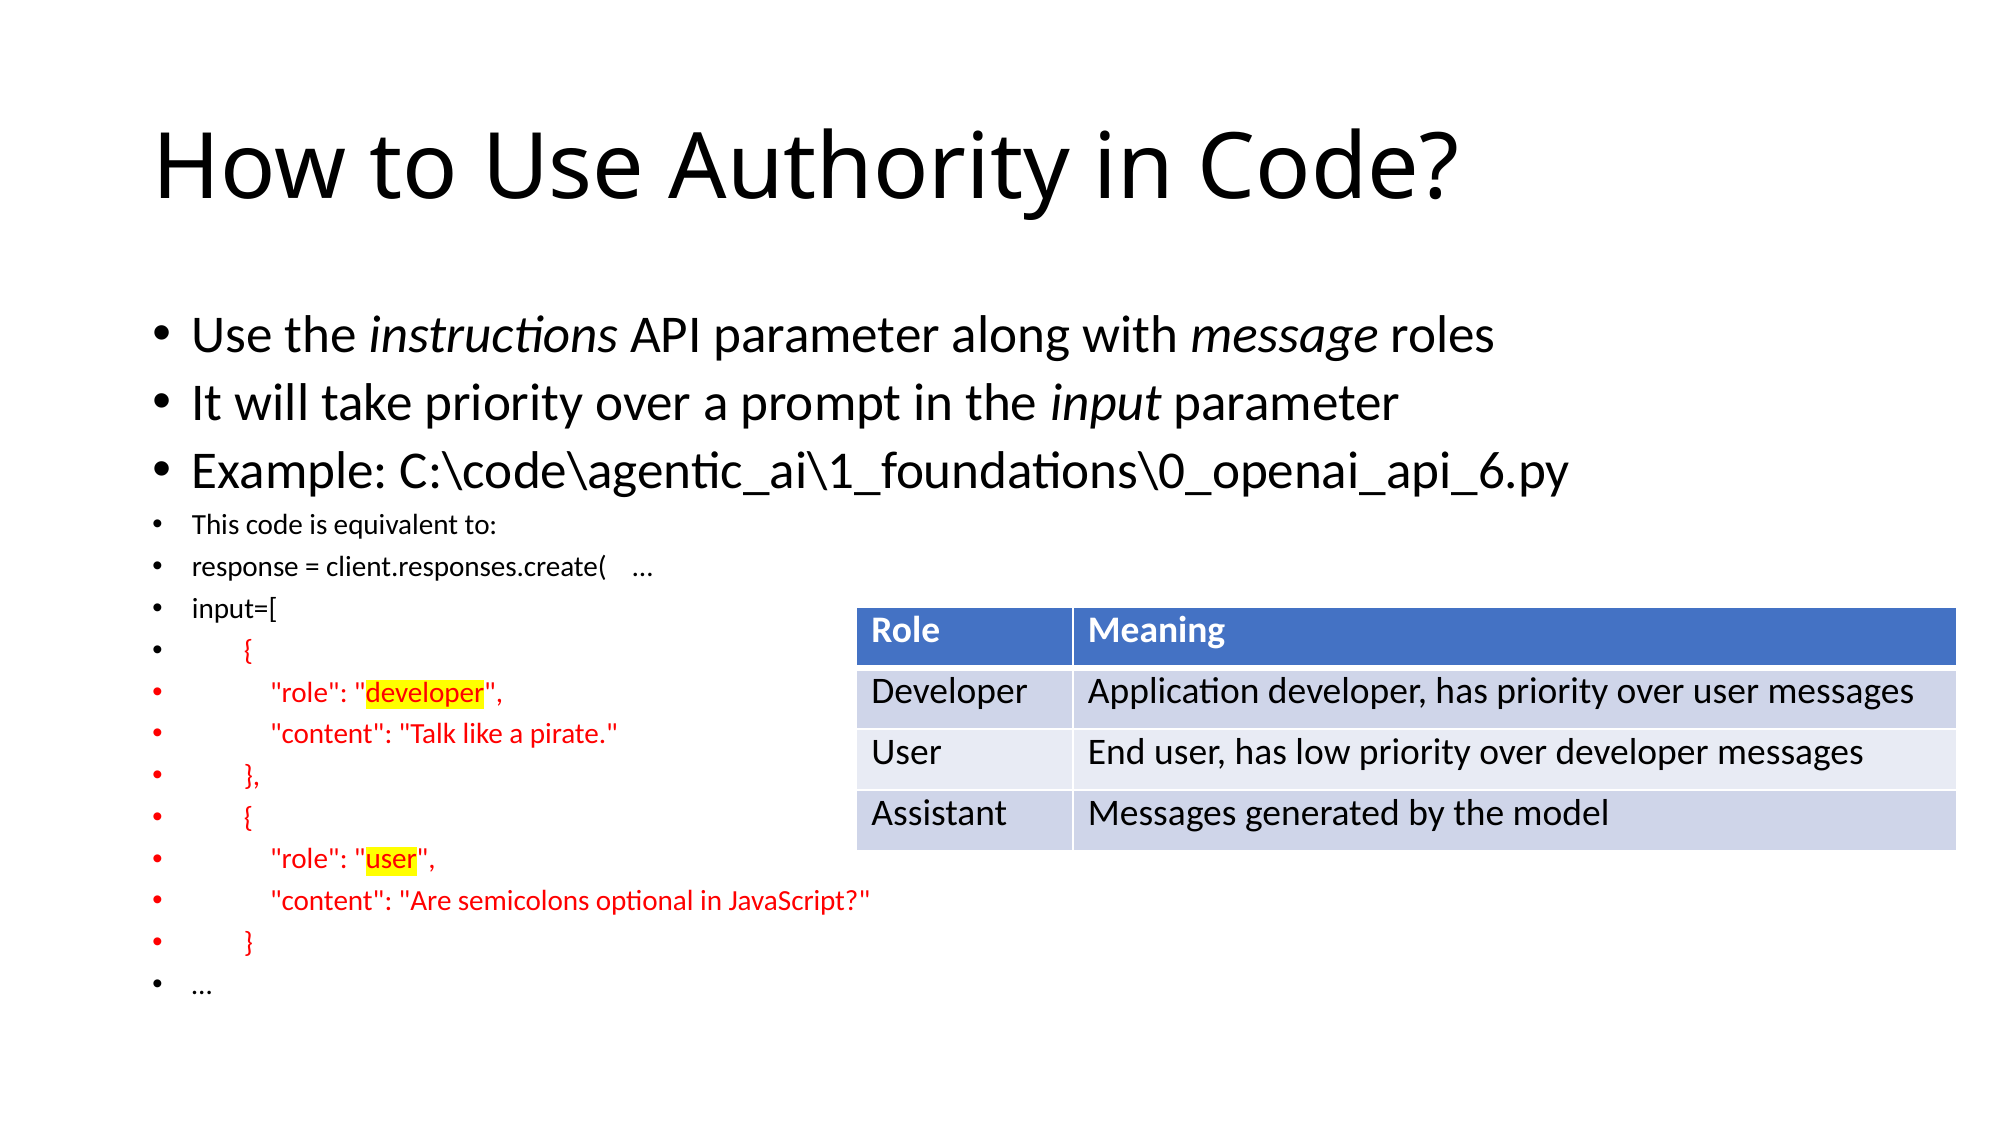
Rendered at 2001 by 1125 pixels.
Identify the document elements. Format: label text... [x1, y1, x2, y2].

table_cell Assistant [857, 791, 1072, 850]
table_cell User [857, 730, 1072, 789]
table_cell End user, has low priority over developer messages [1074, 730, 1956, 789]
title How to Use Authority in Code? [137, 59, 1863, 278]
table_cell Developer [857, 671, 1072, 728]
table_cell Messages generated by the model [1074, 791, 1956, 850]
table_header Meaning [1074, 608, 1956, 665]
table_header Role [857, 608, 1072, 665]
table_cell Application developer, has priority over user messages [1074, 671, 1956, 728]
list Use the instructions API parameter along with message roles It will take priority over a prompt in the input parameter Example: C:\code\agentic_ai\1_foundations\0_openai_api_6.py This code is equivalent to: response = client.responses.create( … input=[ { "role": "developer", "content": "Talk like a pirate." }, { "role": "user", "content": "Are semicolons optional in JavaScript?" } … [137, 299, 1863, 1014]
